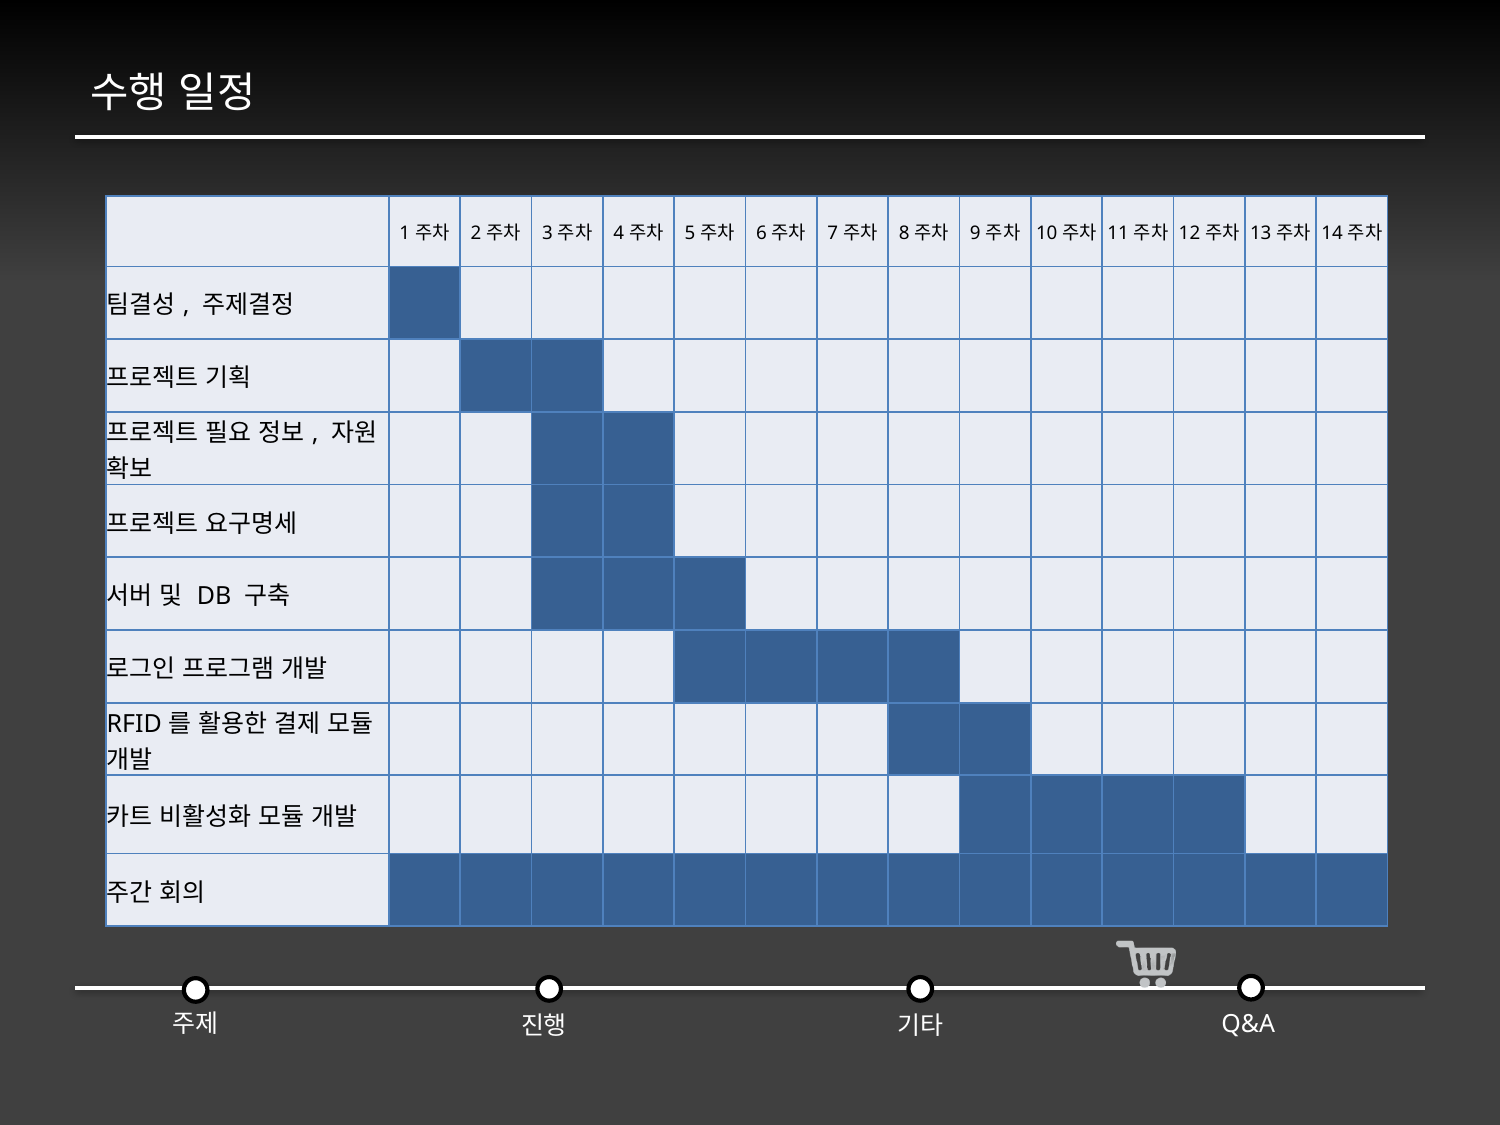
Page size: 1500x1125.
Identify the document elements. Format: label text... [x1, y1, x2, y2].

table_cell [604, 340, 673, 411]
table_header 8주차 [889, 197, 959, 266]
table_cell [818, 704, 887, 774]
text_box 진행 [506, 1001, 583, 1047]
table_cell 카트 비활성화 모듈 개발 [107, 776, 388, 853]
table_header 1주차 [390, 197, 459, 266]
table_cell [604, 413, 673, 484]
table_cell [461, 854, 531, 925]
table_cell [1032, 776, 1101, 853]
table_cell [532, 558, 602, 629]
table_cell [675, 558, 745, 629]
table_header 2주차 [461, 197, 531, 266]
table_cell [960, 854, 1030, 925]
table_cell [675, 631, 745, 702]
table_cell [889, 340, 959, 411]
table_cell [1317, 340, 1387, 411]
table_cell [1317, 413, 1387, 484]
table_cell [604, 854, 673, 925]
table_cell [1317, 854, 1387, 925]
table_cell [390, 631, 459, 702]
table_cell [461, 776, 531, 853]
table_cell [390, 413, 459, 484]
table_header 11주차 [1103, 197, 1173, 266]
table_cell [390, 776, 459, 853]
table_cell [1246, 854, 1315, 925]
table_cell [675, 267, 745, 338]
table_cell [461, 485, 531, 556]
table_cell [1174, 704, 1244, 774]
text_box 주제 [157, 1000, 234, 1046]
table_cell [675, 340, 745, 411]
table_cell [746, 413, 816, 484]
table_cell [818, 631, 887, 702]
table_cell [532, 485, 602, 556]
table_cell 주간 회의 [107, 854, 388, 925]
text_box [181, 976, 210, 1000]
table_cell [461, 340, 531, 411]
text_box Q&A [1206, 1000, 1291, 1046]
table_cell [889, 267, 959, 338]
table_cell [1103, 854, 1173, 925]
table_cell [1174, 776, 1244, 853]
table_cell [1246, 704, 1315, 774]
table_cell [390, 704, 459, 774]
table_cell [818, 267, 887, 338]
table_cell [1174, 631, 1244, 702]
text_box 기타 [882, 1001, 959, 1047]
table_cell 프로젝트 필요 정보, 자원 확보 [107, 413, 388, 484]
table_cell [390, 558, 459, 629]
table_cell [746, 267, 816, 338]
table_cell [1103, 776, 1173, 853]
table_header 13주차 [1246, 197, 1315, 266]
table_header 6주차 [746, 197, 816, 266]
table_cell [818, 854, 887, 925]
table_cell [532, 776, 602, 853]
text_box [535, 974, 564, 1001]
table_cell [532, 413, 602, 484]
table_cell [675, 704, 745, 774]
title 수행 일정 [75, 45, 1425, 138]
picture [1115, 934, 1176, 994]
table_cell [604, 704, 673, 774]
table_cell [532, 854, 602, 925]
table_header 10주차 [1032, 197, 1101, 266]
table_cell [1032, 340, 1101, 411]
table_cell [604, 558, 673, 629]
table_cell [1103, 485, 1173, 556]
table_cell [390, 485, 459, 556]
table_header 4주차 [604, 197, 673, 266]
table_cell [1032, 485, 1101, 556]
table_cell [390, 267, 459, 338]
table_cell [960, 704, 1030, 774]
table_cell [1032, 267, 1101, 338]
table_cell 프로젝트 기획 [107, 340, 388, 411]
table_cell [1032, 558, 1101, 629]
table_cell [818, 340, 887, 411]
table_header 7주차 [818, 197, 887, 266]
table_cell [1317, 776, 1387, 853]
table_cell [390, 854, 459, 925]
table_cell [1246, 558, 1315, 629]
table_cell [889, 413, 959, 484]
table_cell 서버 및 DB 구축 [107, 558, 388, 629]
table_cell [1246, 485, 1315, 556]
table_cell [1246, 267, 1315, 338]
table_cell [461, 413, 531, 484]
table_cell [746, 340, 816, 411]
table_cell [1032, 854, 1101, 925]
table_cell [461, 631, 531, 702]
table_cell 로그인 프로그램 개발 [107, 631, 388, 702]
table_cell [960, 631, 1030, 702]
table_cell [889, 631, 959, 702]
table_cell [818, 558, 887, 629]
table_cell 팀결성, 주제결정 [107, 267, 388, 338]
table_cell [889, 485, 959, 556]
table_cell [1103, 413, 1173, 484]
table_cell [532, 340, 602, 411]
table_cell [604, 631, 673, 702]
table_cell [390, 340, 459, 411]
table_cell [1317, 704, 1387, 774]
table_cell [960, 340, 1030, 411]
table_cell [1032, 631, 1101, 702]
table_cell [746, 485, 816, 556]
table_cell [532, 704, 602, 774]
table_cell [604, 776, 673, 853]
table_cell [960, 267, 1030, 338]
table_header 5주차 [675, 197, 745, 266]
table_header 9주차 [960, 197, 1030, 266]
table_cell [1174, 558, 1244, 629]
table_cell [889, 704, 959, 774]
table_cell [461, 558, 531, 629]
table_cell [532, 631, 602, 702]
table_cell [818, 485, 887, 556]
text_box [1237, 973, 1265, 1000]
table_cell [960, 485, 1030, 556]
table_cell [889, 558, 959, 629]
table_cell [960, 776, 1030, 853]
table_cell [1317, 485, 1387, 556]
table_cell [1103, 340, 1173, 411]
table_cell [889, 776, 959, 853]
table_cell [675, 413, 745, 484]
table_cell [1317, 631, 1387, 702]
text_box [906, 974, 935, 1001]
table_cell [1174, 413, 1244, 484]
table_cell [746, 631, 816, 702]
table_cell [675, 485, 745, 556]
table_cell [461, 704, 531, 774]
table_cell [1246, 413, 1315, 484]
table_cell [1246, 776, 1315, 853]
table_cell [675, 854, 745, 925]
table_cell [1103, 631, 1173, 702]
table_cell [1103, 704, 1173, 774]
table_cell [1174, 485, 1244, 556]
table_cell [746, 776, 816, 853]
table_header 3주차 [532, 197, 602, 266]
table_header [107, 197, 388, 266]
table_cell [960, 413, 1030, 484]
table_cell [604, 485, 673, 556]
table_cell [532, 267, 602, 338]
table_cell [1317, 558, 1387, 629]
table_cell [818, 776, 887, 853]
table_cell [1246, 340, 1315, 411]
table_cell [1174, 340, 1244, 411]
table_cell [1246, 631, 1315, 702]
table_cell [889, 854, 959, 925]
table_cell [818, 413, 887, 484]
table_cell [1174, 854, 1244, 925]
table_cell [1317, 267, 1387, 338]
table_cell [746, 854, 816, 925]
table_cell [1032, 413, 1101, 484]
table_cell [1103, 558, 1173, 629]
table_cell RFID를 활용한 결제 모듈 개발 [107, 704, 388, 774]
table_cell [1103, 267, 1173, 338]
table_cell 프로젝트 요구명세 [107, 485, 388, 556]
table_cell [746, 558, 816, 629]
table_header 14주차 [1317, 197, 1387, 266]
table_header 12주차 [1174, 197, 1244, 266]
table_cell [960, 558, 1030, 629]
table_cell [746, 704, 816, 774]
table_cell [461, 267, 531, 338]
table_cell [1032, 704, 1101, 774]
table_cell [604, 267, 673, 338]
table_cell [675, 776, 745, 853]
table_cell [1174, 267, 1244, 338]
